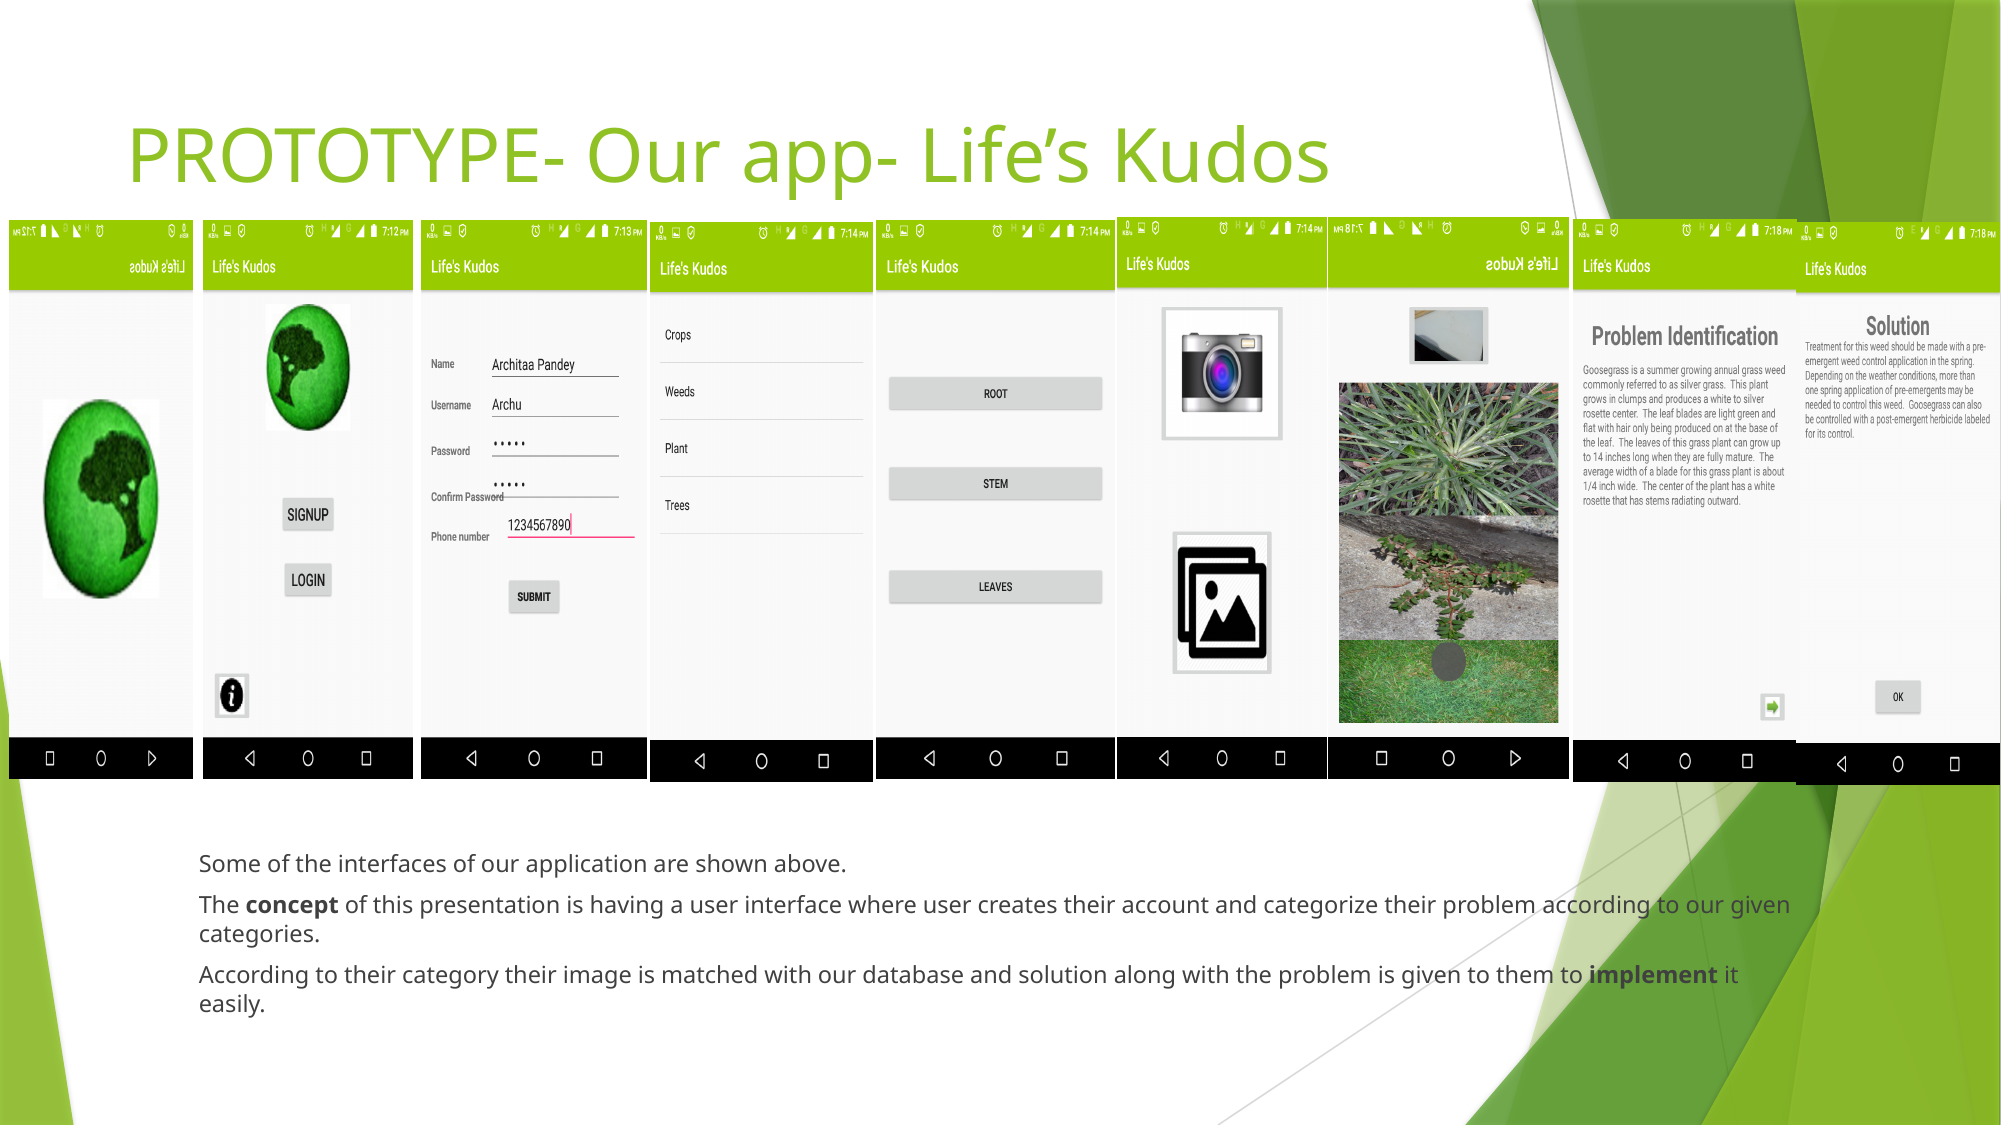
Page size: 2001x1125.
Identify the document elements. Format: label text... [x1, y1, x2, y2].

picture [1117, 216, 1570, 780]
picture [650, 221, 874, 782]
picture [9, 219, 194, 780]
picture [1572, 218, 2000, 785]
picture [421, 219, 647, 780]
title PROTOTYPE- Our app- Life’s Kudos [111, 99, 1522, 224]
picture [876, 219, 1115, 780]
list Some of the interfaces of our application are shown above. The concept of this presentation is having a user interface where user creates their account and categorize their problem according to our given categories. According to their category their image is matched with our database and solution along with the problem is given to them to implement it easily. [183, 841, 1817, 1025]
picture [203, 219, 414, 780]
